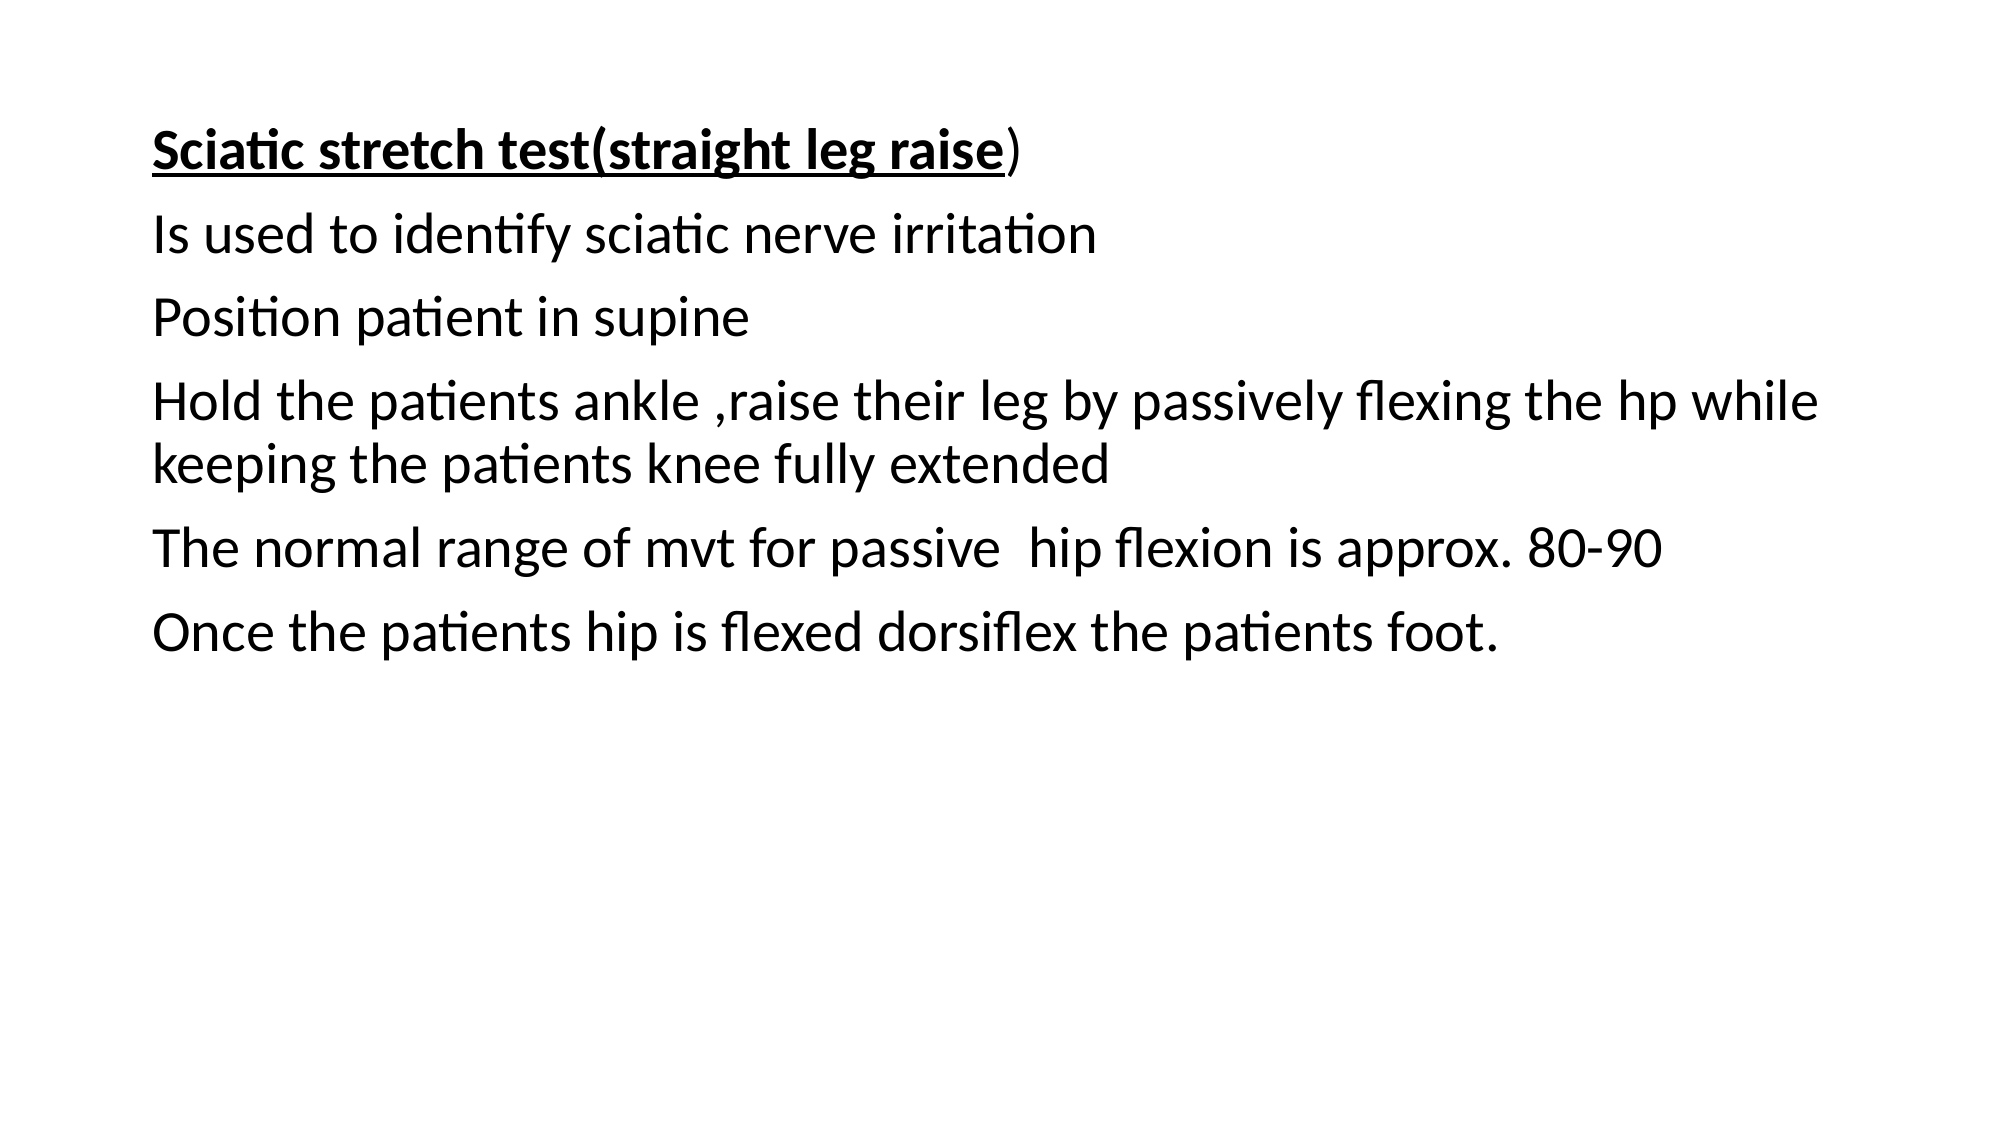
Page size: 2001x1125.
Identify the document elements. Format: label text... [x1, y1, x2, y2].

list Sciatic stretch test(straight leg raise) Is used to identify sciatic nerve irritation Position patient in supine Hold the patients ankle ,raise their leg by passively flexing the hp while keeping the patients knee fully extended The normal range of mvt for passive hip flexion is approx. 80-90 Once the patients hip is flexed dorsiflex the patients foot. [137, 111, 1863, 1014]
